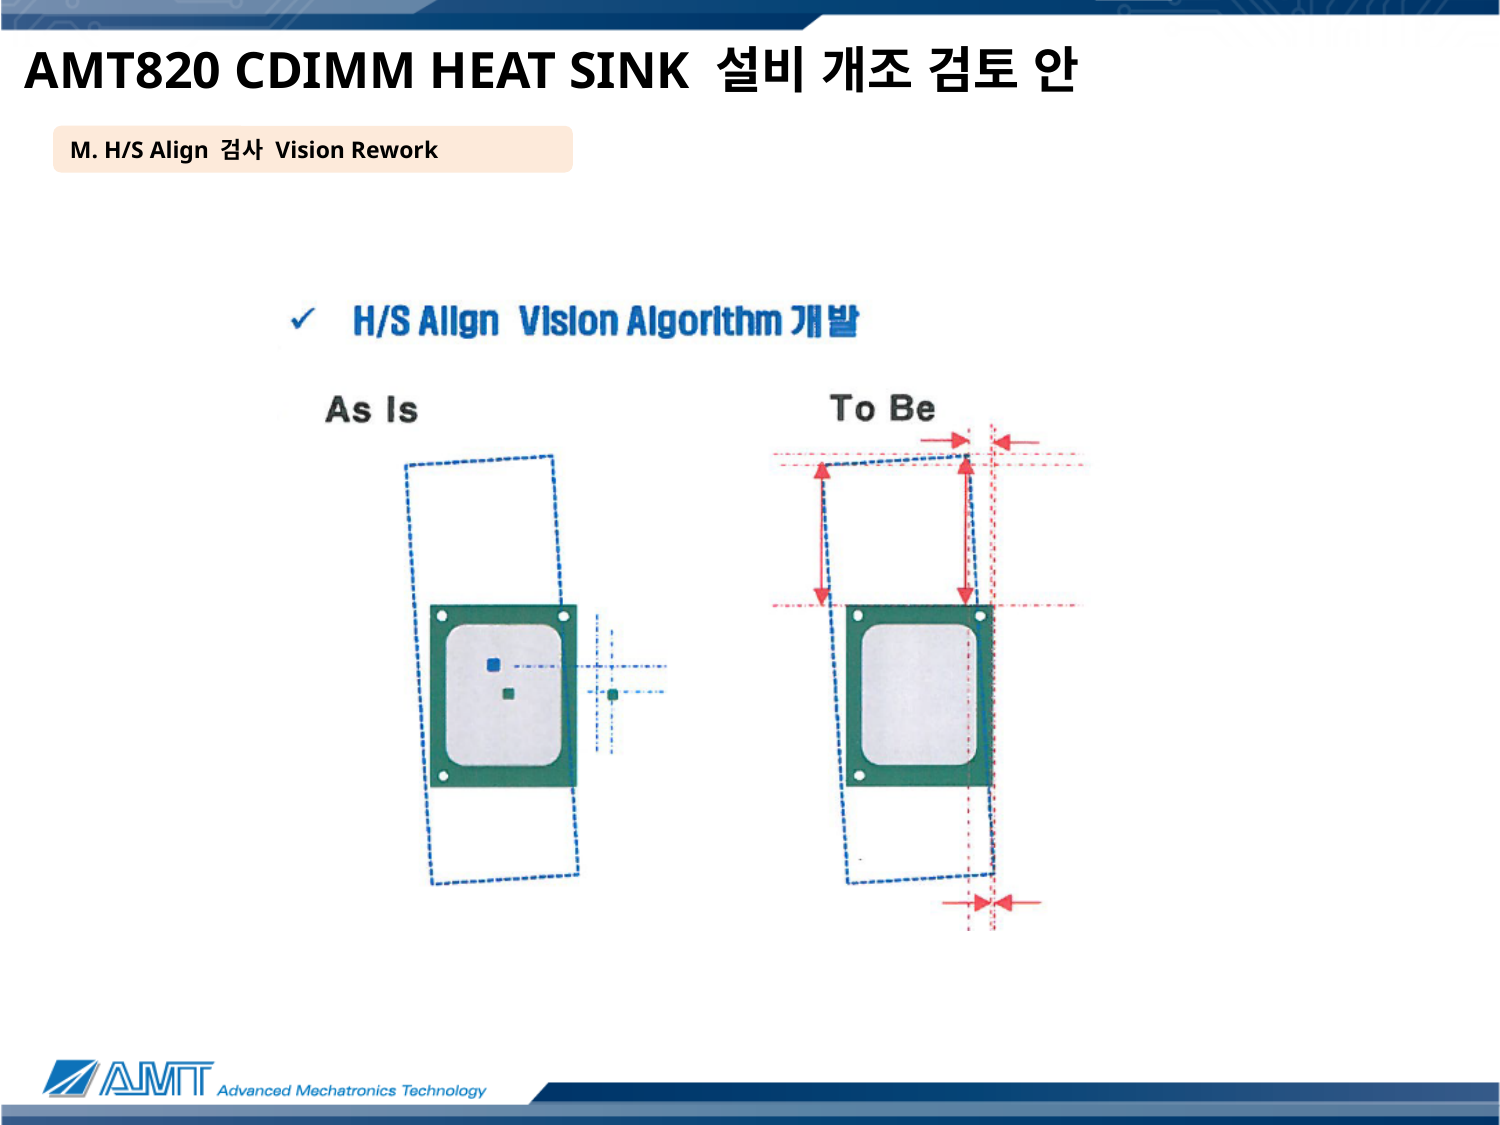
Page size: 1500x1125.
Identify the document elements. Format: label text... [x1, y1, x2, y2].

text_box AMT820 CDIMM HEAT SINK 설비 개조 검토 안 [10, 30, 1326, 106]
picture [277, 278, 1164, 931]
picture [0, 0, 1500, 47]
picture [0, 1047, 1500, 1125]
text_box M. H/S Align 검사 Vision Rework [53, 125, 573, 173]
